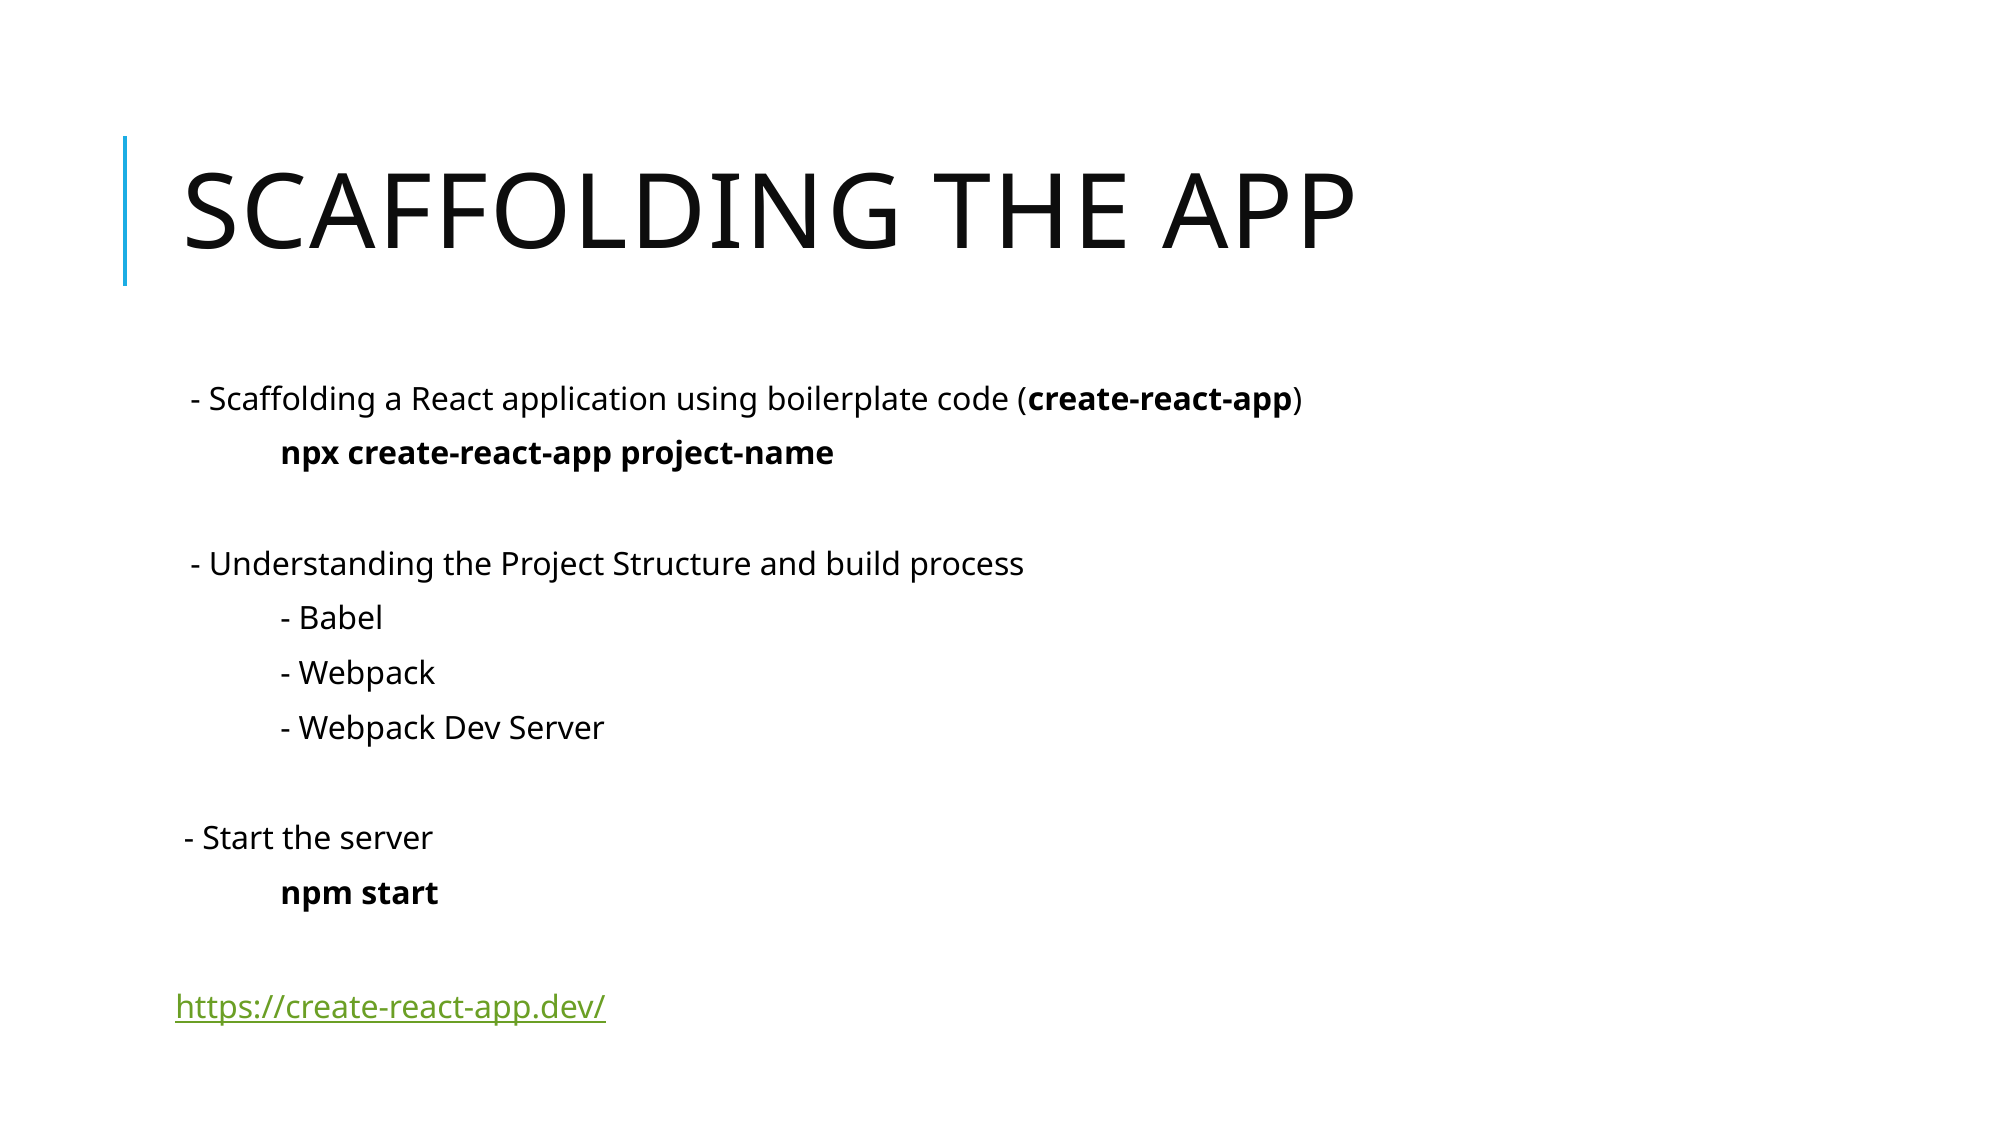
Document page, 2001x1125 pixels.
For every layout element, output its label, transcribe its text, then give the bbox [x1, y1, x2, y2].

list - Scaffolding a React application using boilerplate code (create-react-app) npx create-react-app project-name - Understanding the Project Structure and build process - Babel - Webpack - Webpack Dev Server - Start the server npm start https://create-react-app.dev/ [168, 375, 1763, 1035]
title SCAFFOLDING THE APP [168, 96, 1763, 342]
